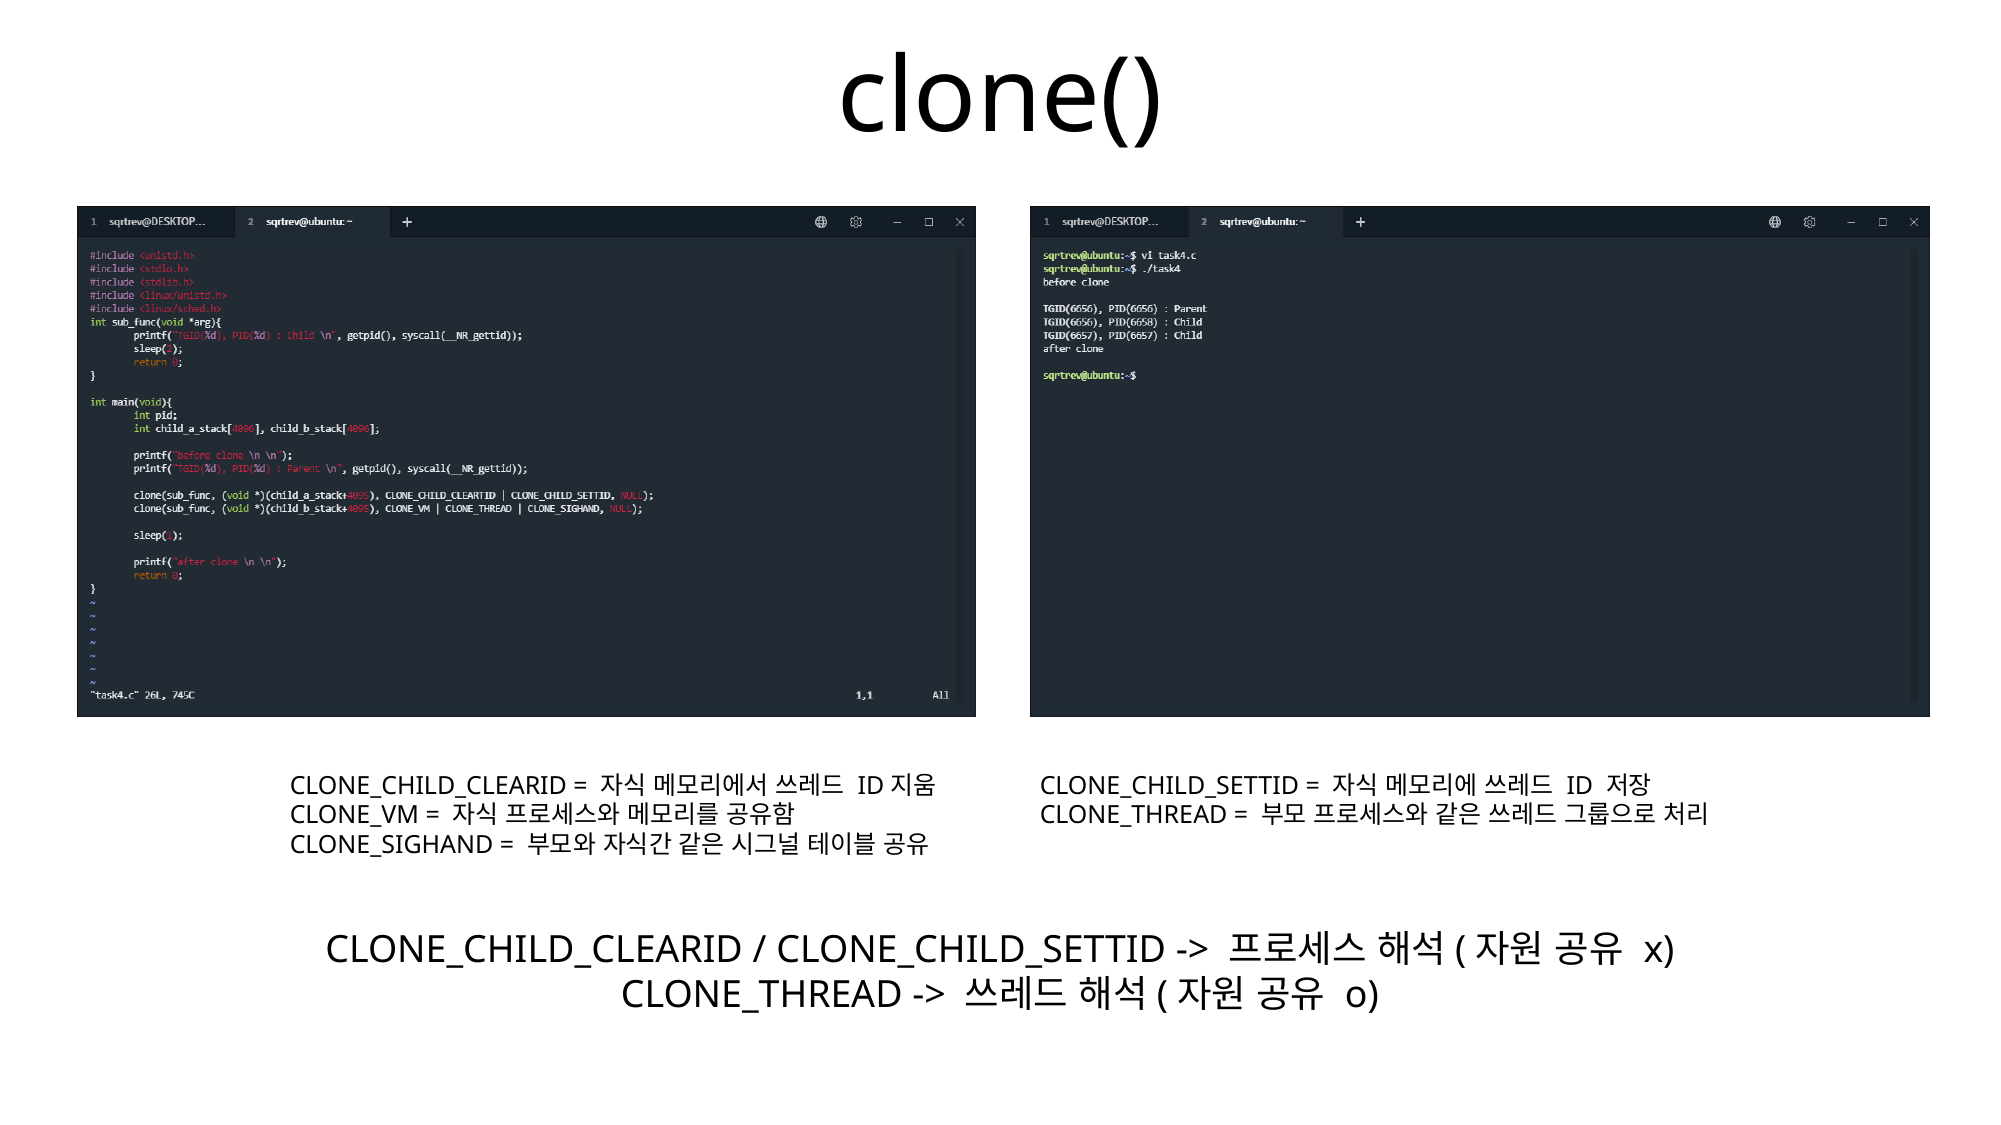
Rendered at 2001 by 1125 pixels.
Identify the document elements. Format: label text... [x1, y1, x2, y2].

picture [1030, 206, 1930, 717]
picture [76, 206, 976, 717]
text_box CLONE_CHILD_CLEARID / CLONE_CHILD_SETTID -> 프로세스 해석(자원 공유 x) CLONE_THREAD -> 쓰레드 해석(자원 공유 o) [310, 918, 1690, 1023]
text_box CLONE_CHILD_CLEARID = 자식 메모리에서 쓰레드 ID지움 CLONE_CHILD_SETTID = 자식 메모리에 쓰레드 ID 저장 CLONE_VM = 자식 프로세스와 메모리를 공유함 CLONE_THREAD = 부모 프로세스와 같은 쓰레드 그룹으로 처리 CLONE_SIGHAND = 부모와 자식간 같은 시그널 테이블 공유 [275, 761, 1725, 867]
text_box clone() [0, 20, 2000, 160]
